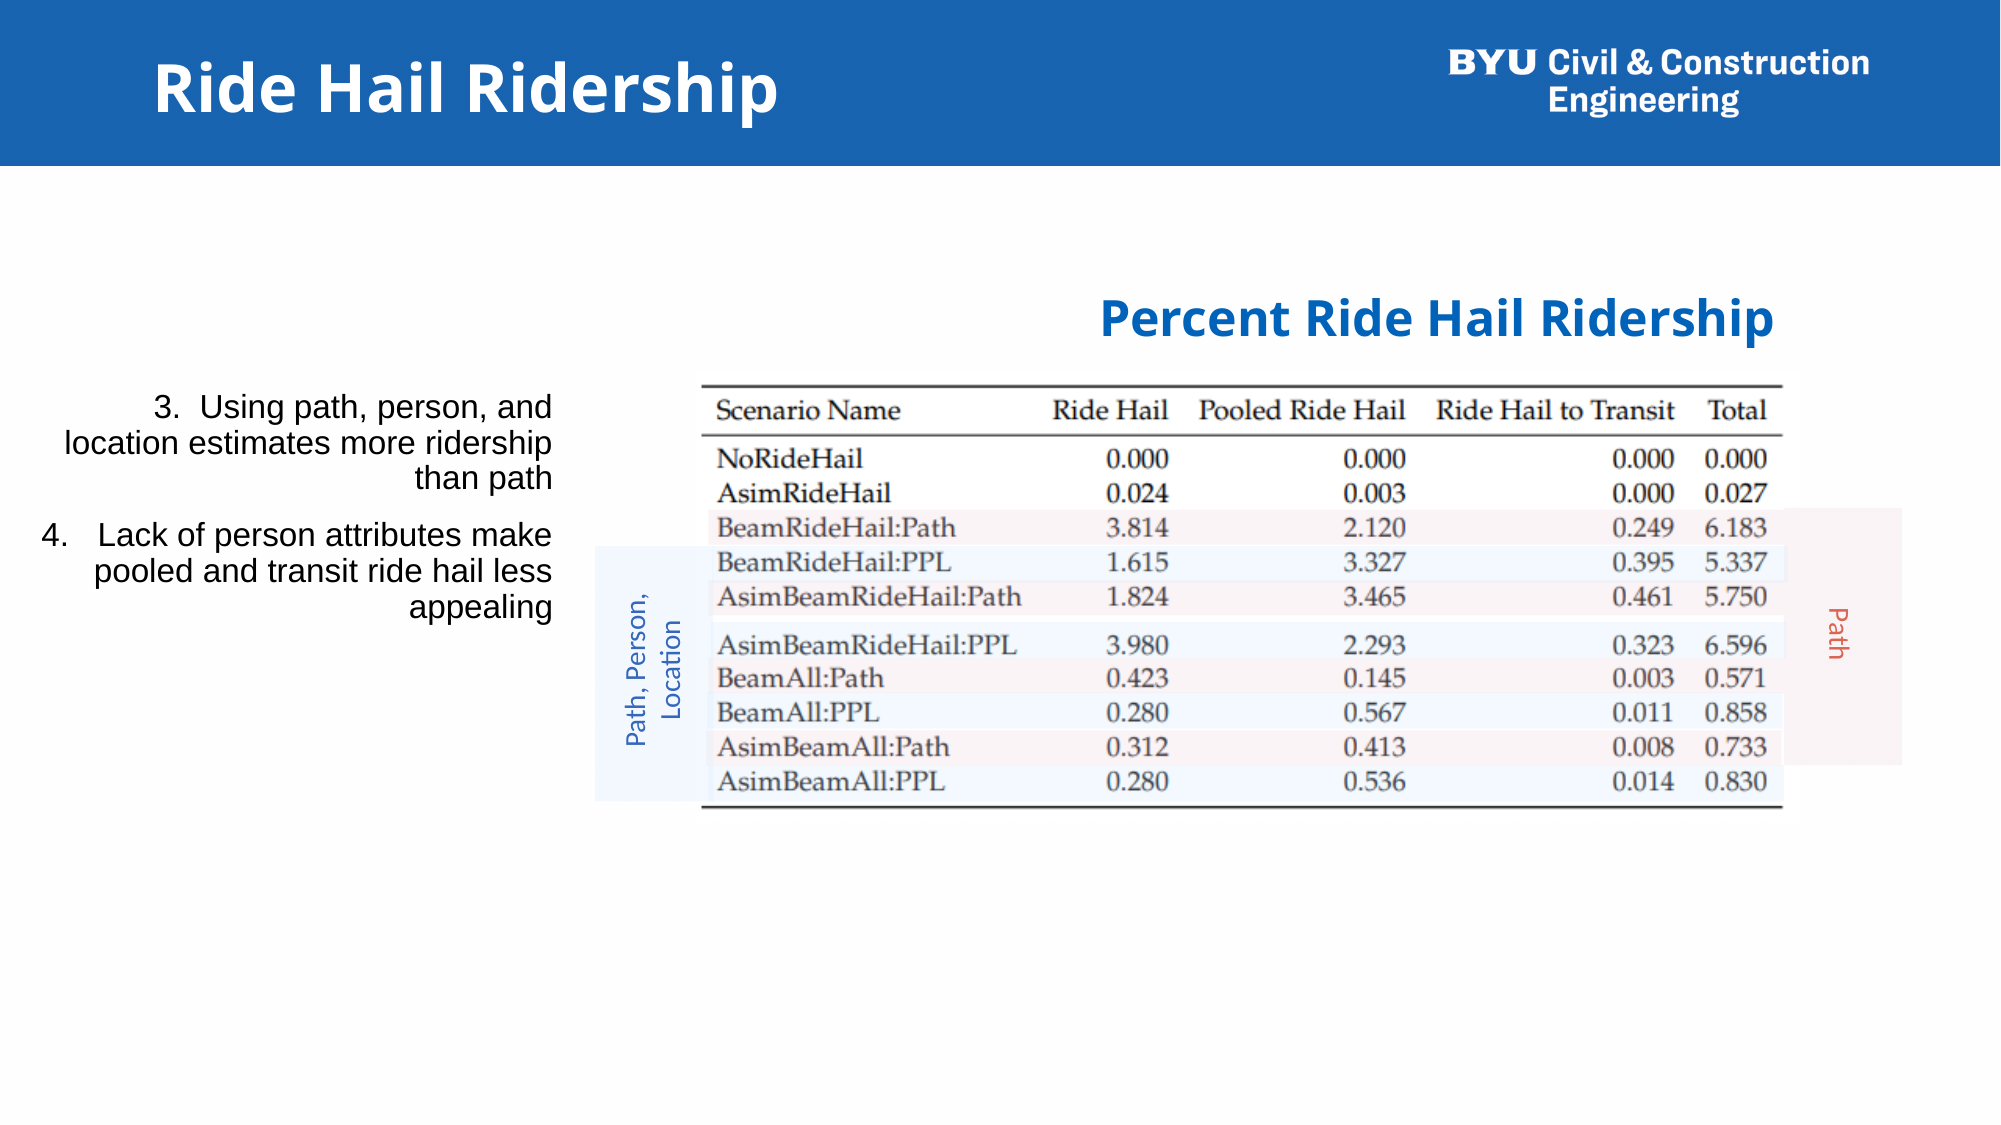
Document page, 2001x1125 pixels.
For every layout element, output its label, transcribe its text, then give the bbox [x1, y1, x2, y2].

text_box [594, 545, 694, 803]
picture [0, 0, 2001, 1125]
text_box 3. Using path, person, and location estimates more ridership than path Lack of person attributes make pooled and transit ride hail less appealing [17, 382, 569, 911]
list Percent Ride Hail Ridership [1012, 229, 1863, 411]
text_box [1798, 507, 1903, 767]
title Ride Hail Ridership [137, 45, 1469, 137]
